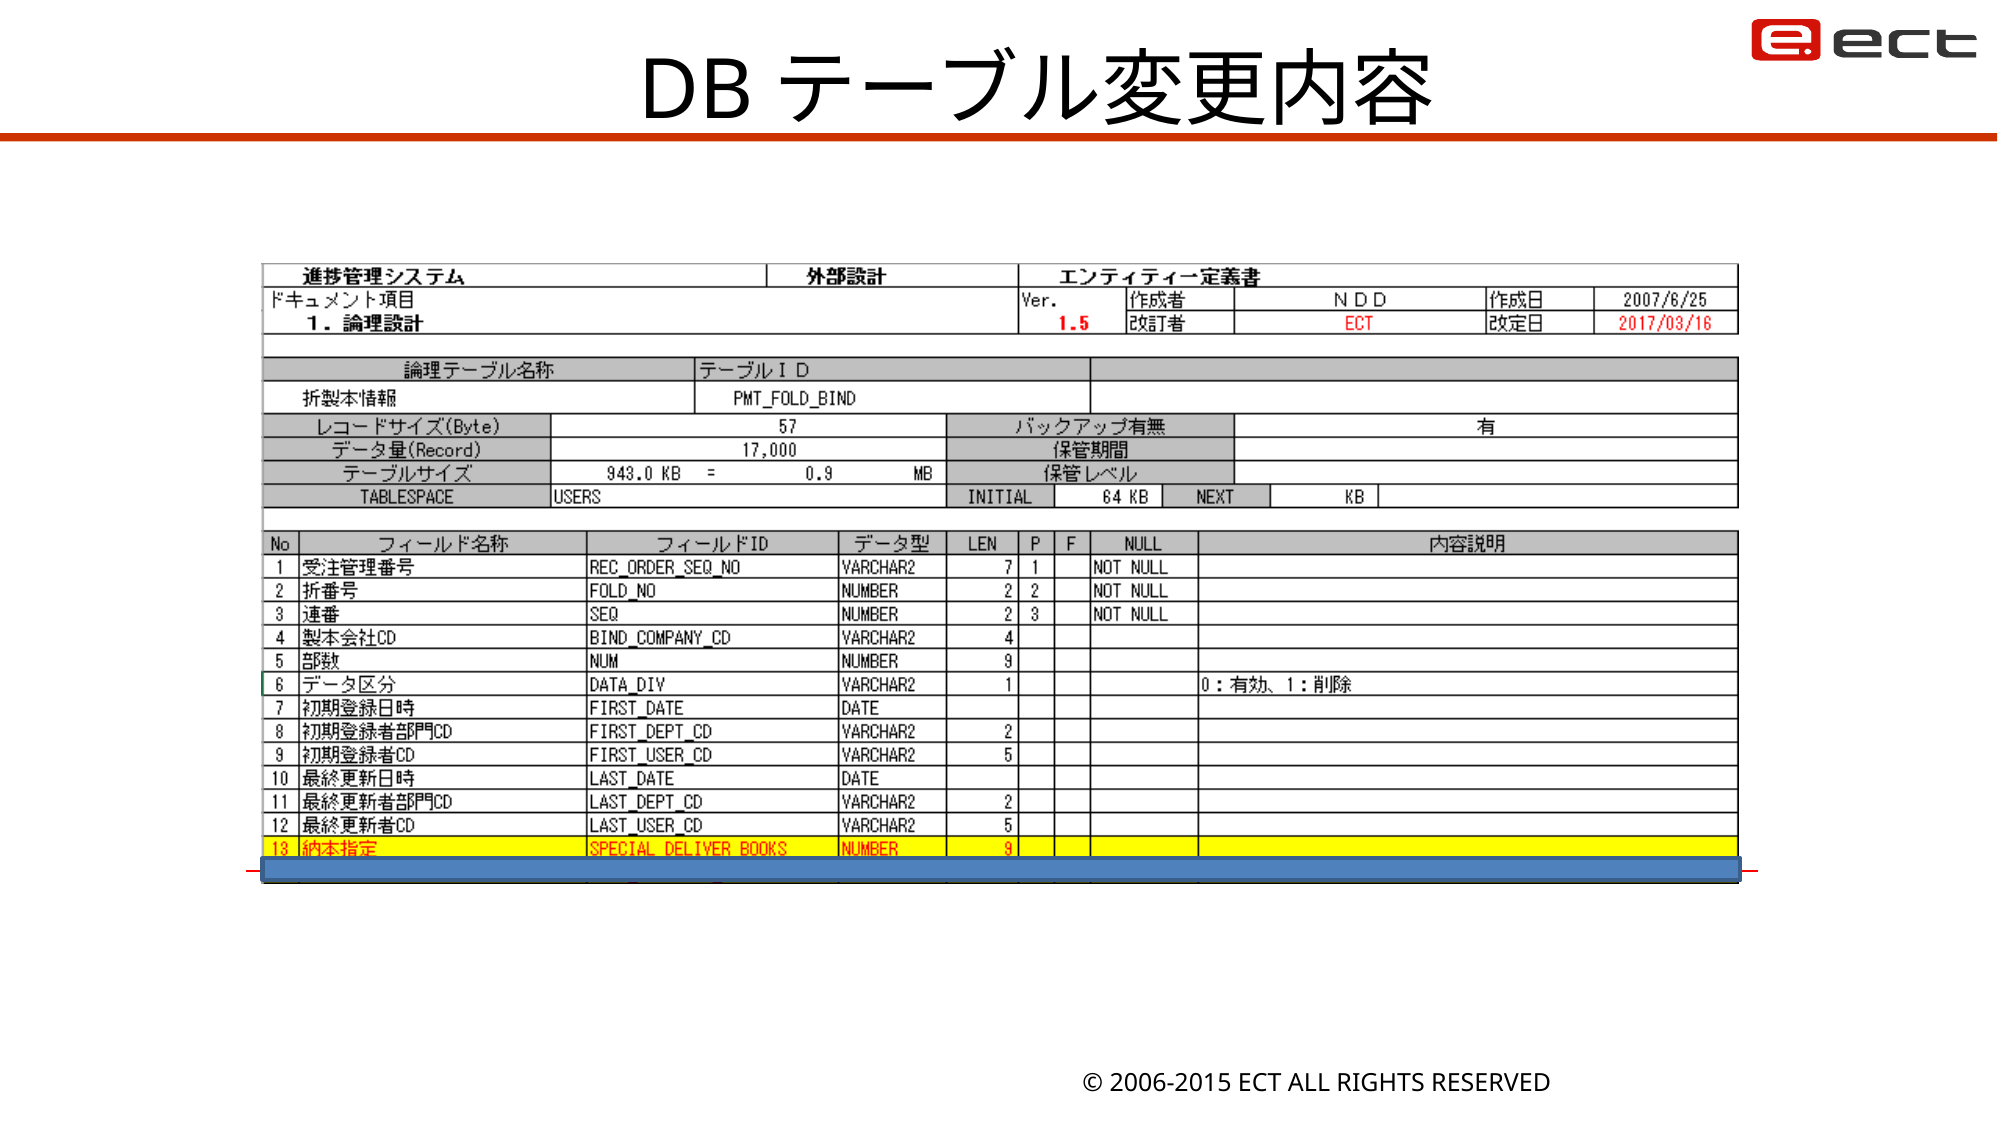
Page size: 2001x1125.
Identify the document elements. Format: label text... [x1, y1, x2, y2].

picture [261, 263, 1739, 870]
picture [261, 872, 1739, 884]
title DBテーブル変更内容 [338, 45, 1736, 126]
picture [1751, 19, 1977, 61]
